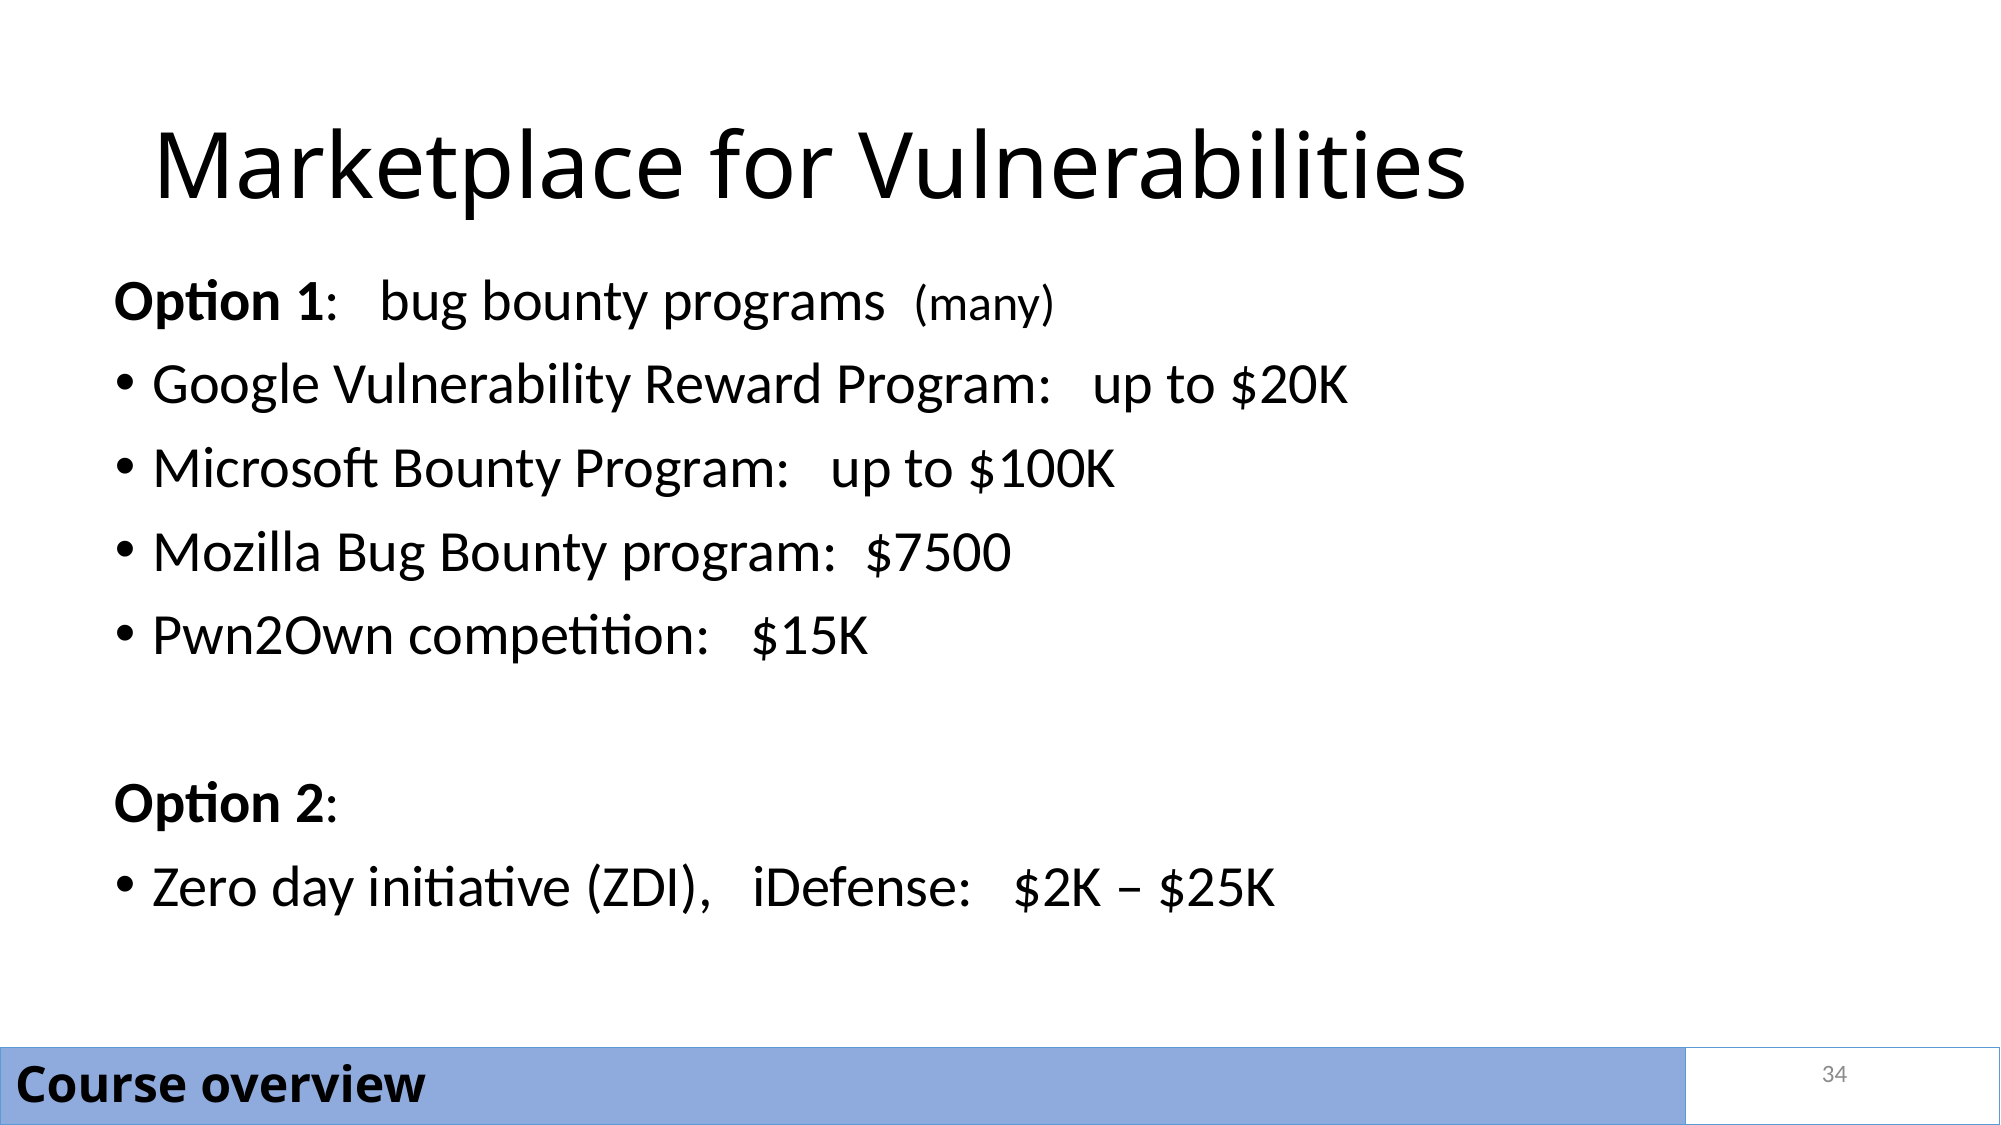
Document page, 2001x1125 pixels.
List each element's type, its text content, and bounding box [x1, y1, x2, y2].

text_box [1685, 1047, 2000, 1125]
text_box Course overview [0, 1047, 1685, 1125]
slide_number 34 [1412, 1042, 1863, 1103]
list Option 1: bug bounty programs (many) Google Vulnerability Reward Program: up to $20K Microsoft Bounty Program: up to $100K Mozilla Bug Bounty program: $7500 Pwn2Own competition: $15K Option 2: Zero day initiative (ZDI), iDefense: $2K – $25K [99, 262, 1967, 996]
title Marketplace for Vulnerabilities [137, 59, 1863, 262]
